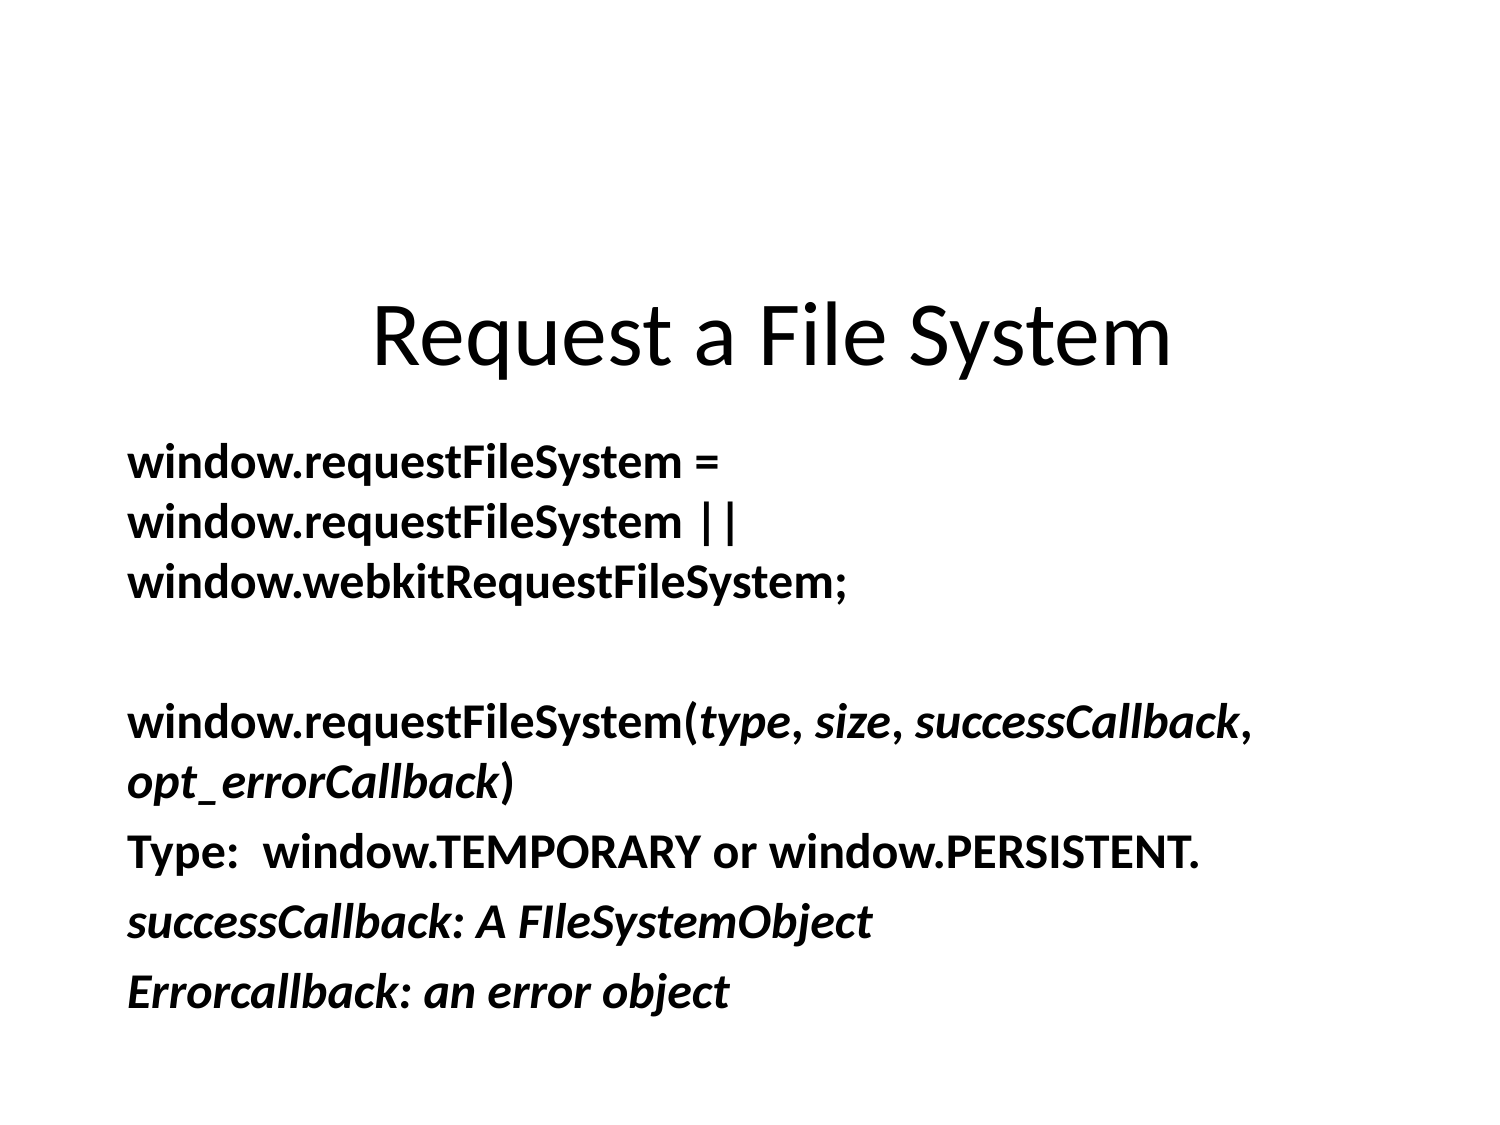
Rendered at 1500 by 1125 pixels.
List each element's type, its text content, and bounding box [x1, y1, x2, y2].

subtitle window.requestFileSystem = window.requestFileSystem || window.webkitRequestFileSystem; window.requestFileSystem(type, size, successCallback, opt_errorCallback) Type: window.TEMPORARY or window.PERSISTENT. successCallback: A FIleSystemObject Errorcallback: an error object [112, 420, 1275, 1047]
title Request a File System [135, 208, 1411, 450]
